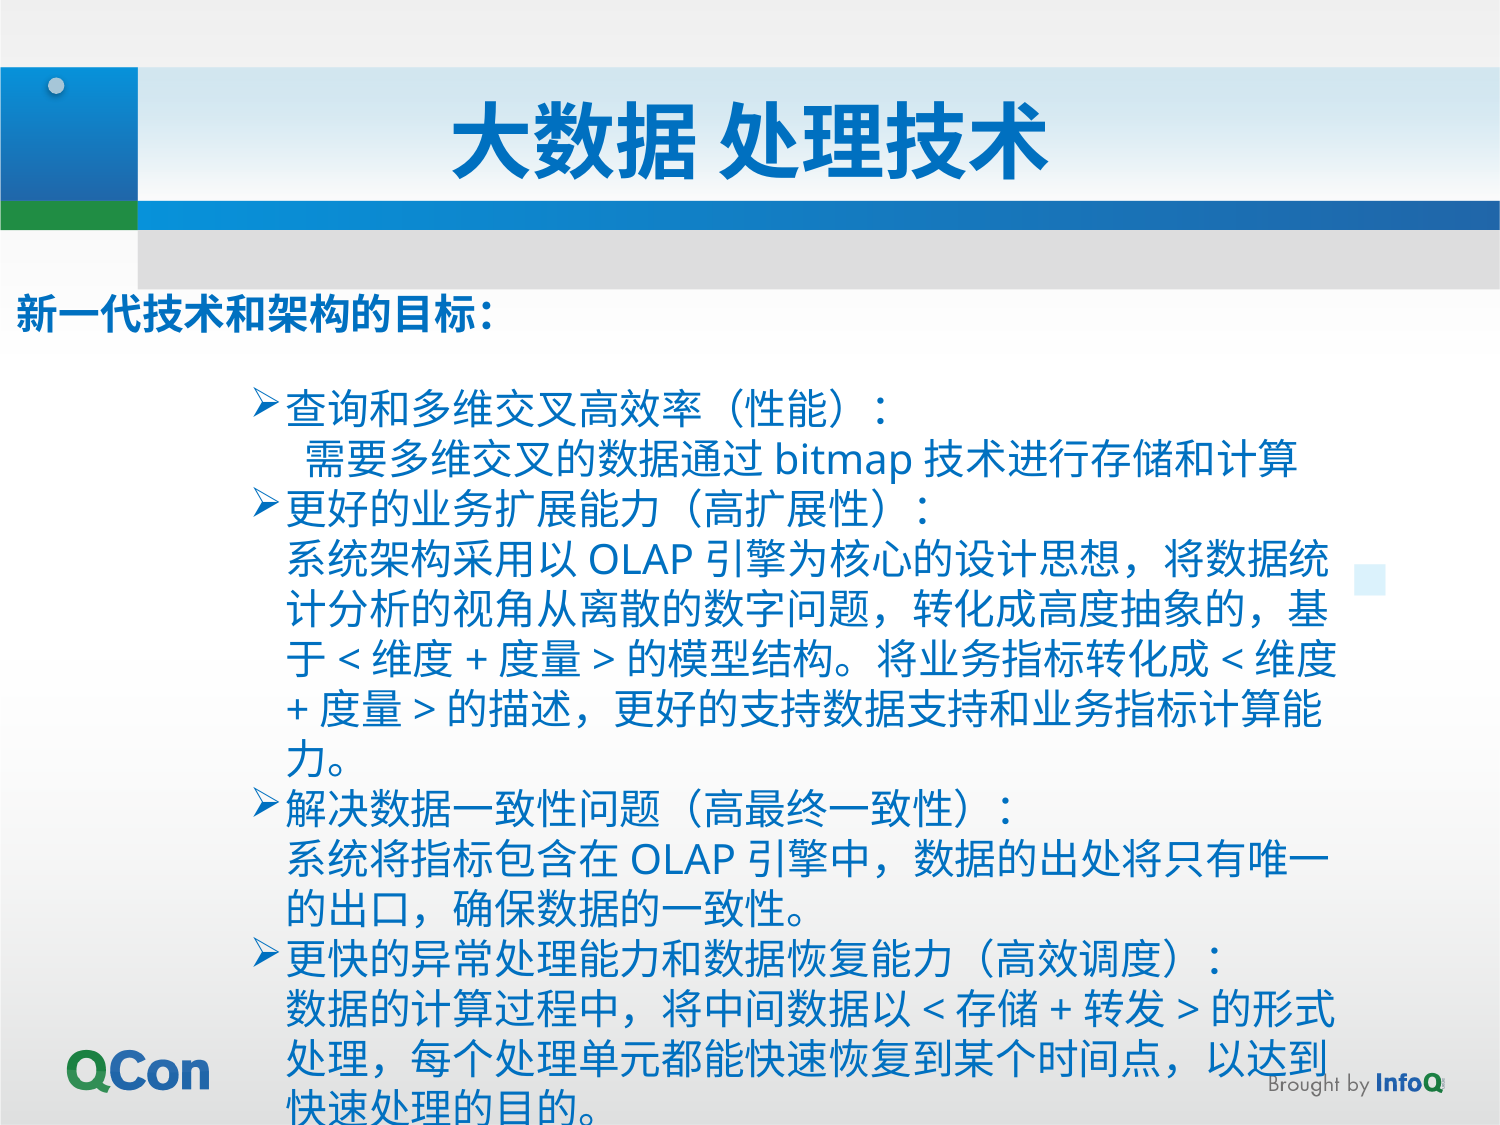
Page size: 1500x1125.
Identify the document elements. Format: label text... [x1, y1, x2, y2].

text_box 查询和多维交叉高效率（性能）： 需要多维交叉的数据通过bitmap技术进行存储和计算 更好的业务扩展能力（高扩展性）： 系统架构采用以OLAP引擎为核心的设计思想，将数据统计分析的视角从离散的数字问题，转化成高度抽象的，基于<维度+度量>的模型结构。将业务指标转化成<维度+度量>的描述，更好的支持数据支持和业务指标计算能力。 解决数据一致性问题（高最终一致性）： 系统将指标包含在OLAP引擎中，数据的出处将只有唯一的出口，确保数据的一致性。 更快的异常处理能力和数据恢复能力（高效调度）： 数据的计算过程中，将中间数据以<存储+转发>的形式处理，每个处理单元都能快速恢复到某个时间点，以达到快速处理的目的。 [124, 375, 1359, 1125]
text_box 新一代技术和架构的目标： [2, 280, 862, 345]
title 大数据 处理技术 [75, 45, 1425, 233]
text_box [47, 76, 66, 95]
picture [0, 0, 1500, 1125]
